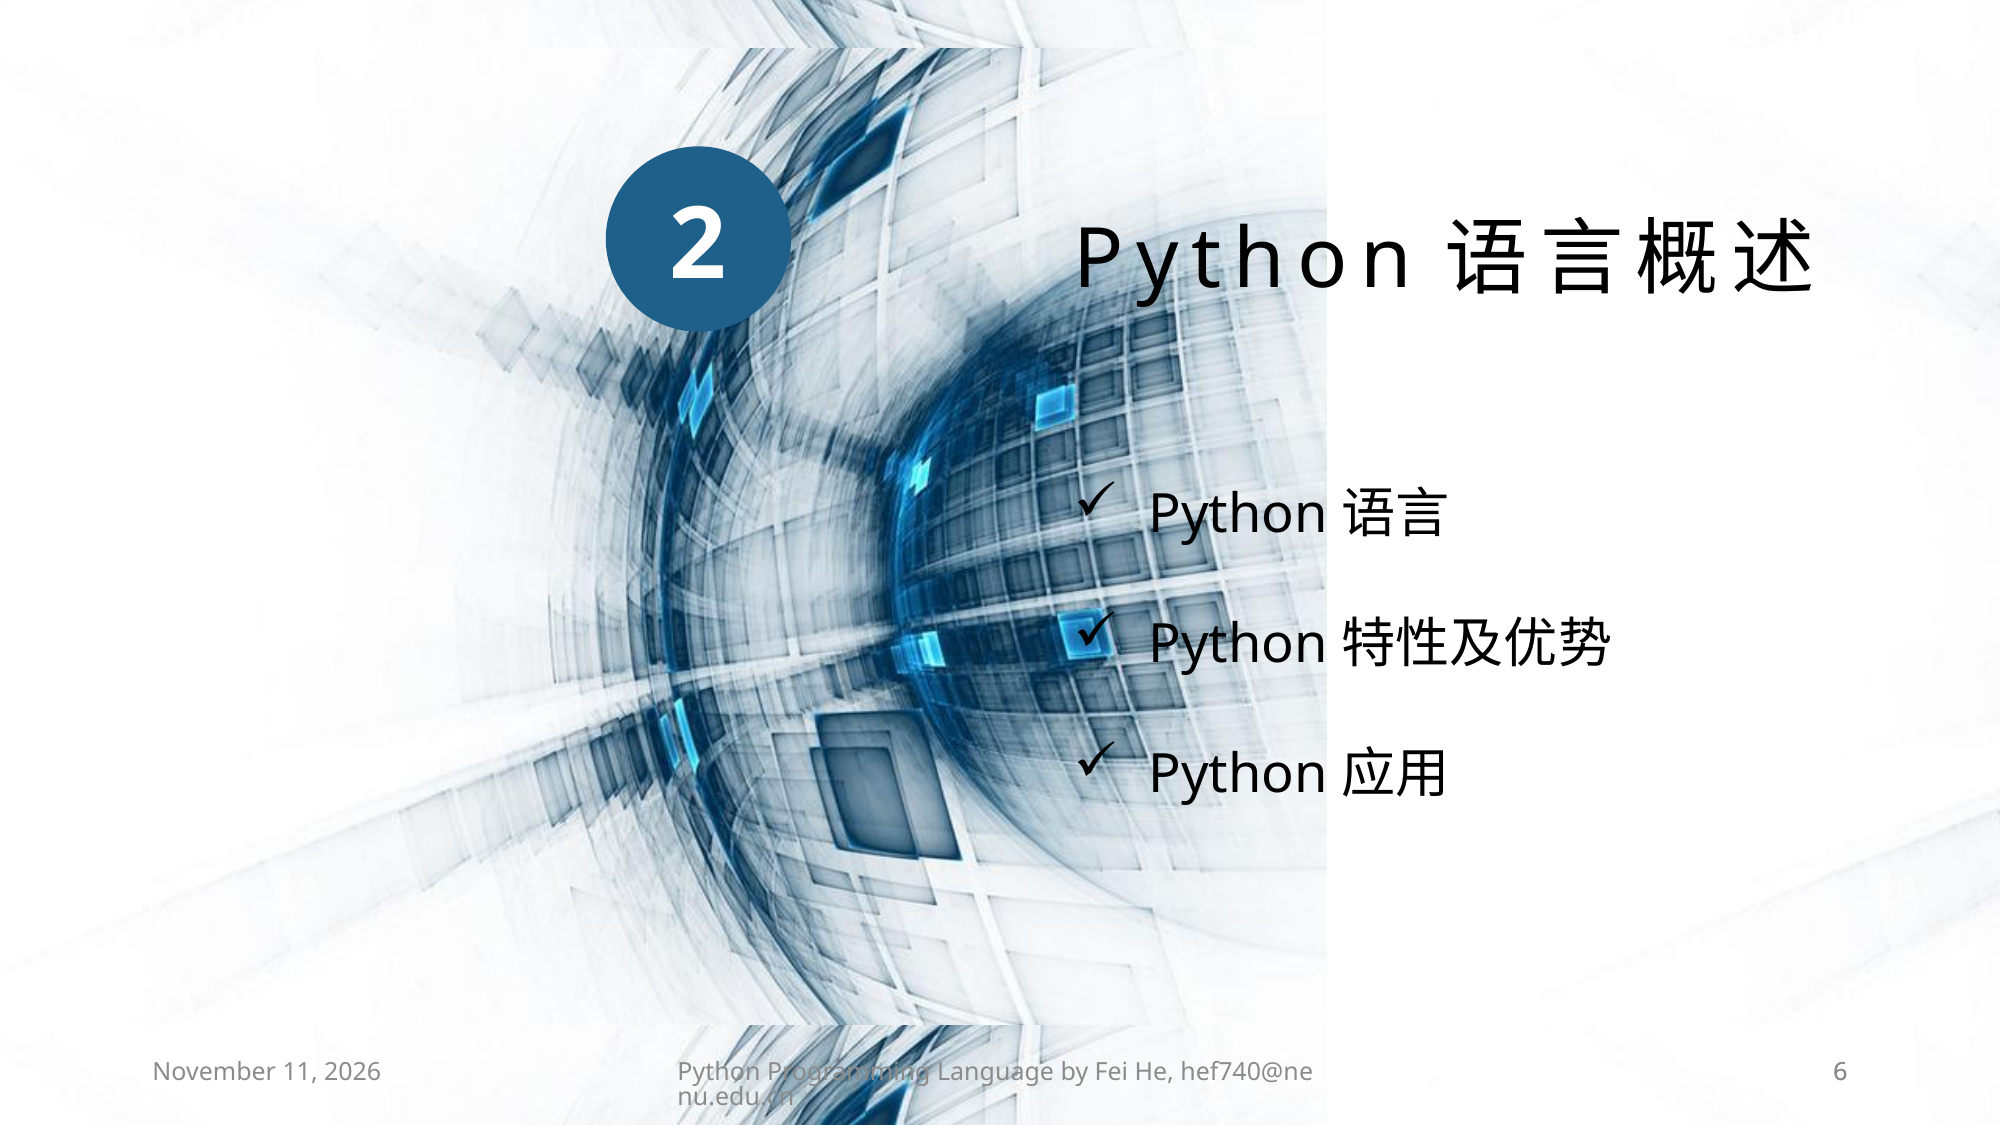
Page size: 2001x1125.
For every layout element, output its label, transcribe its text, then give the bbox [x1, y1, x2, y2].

footer Python Programming Language by Fei He, hef740@nenu.edu.cn [662, 1042, 1338, 1103]
text_box 6 [1412, 1042, 1863, 1103]
text_box Python语言 Python特性及优势 Python应用 [1073, 412, 1767, 898]
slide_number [137, 1042, 588, 1103]
text_box Python语言概述 [1073, 133, 1854, 345]
picture [0, 0, 2001, 1125]
text_box 2 [604, 145, 793, 333]
